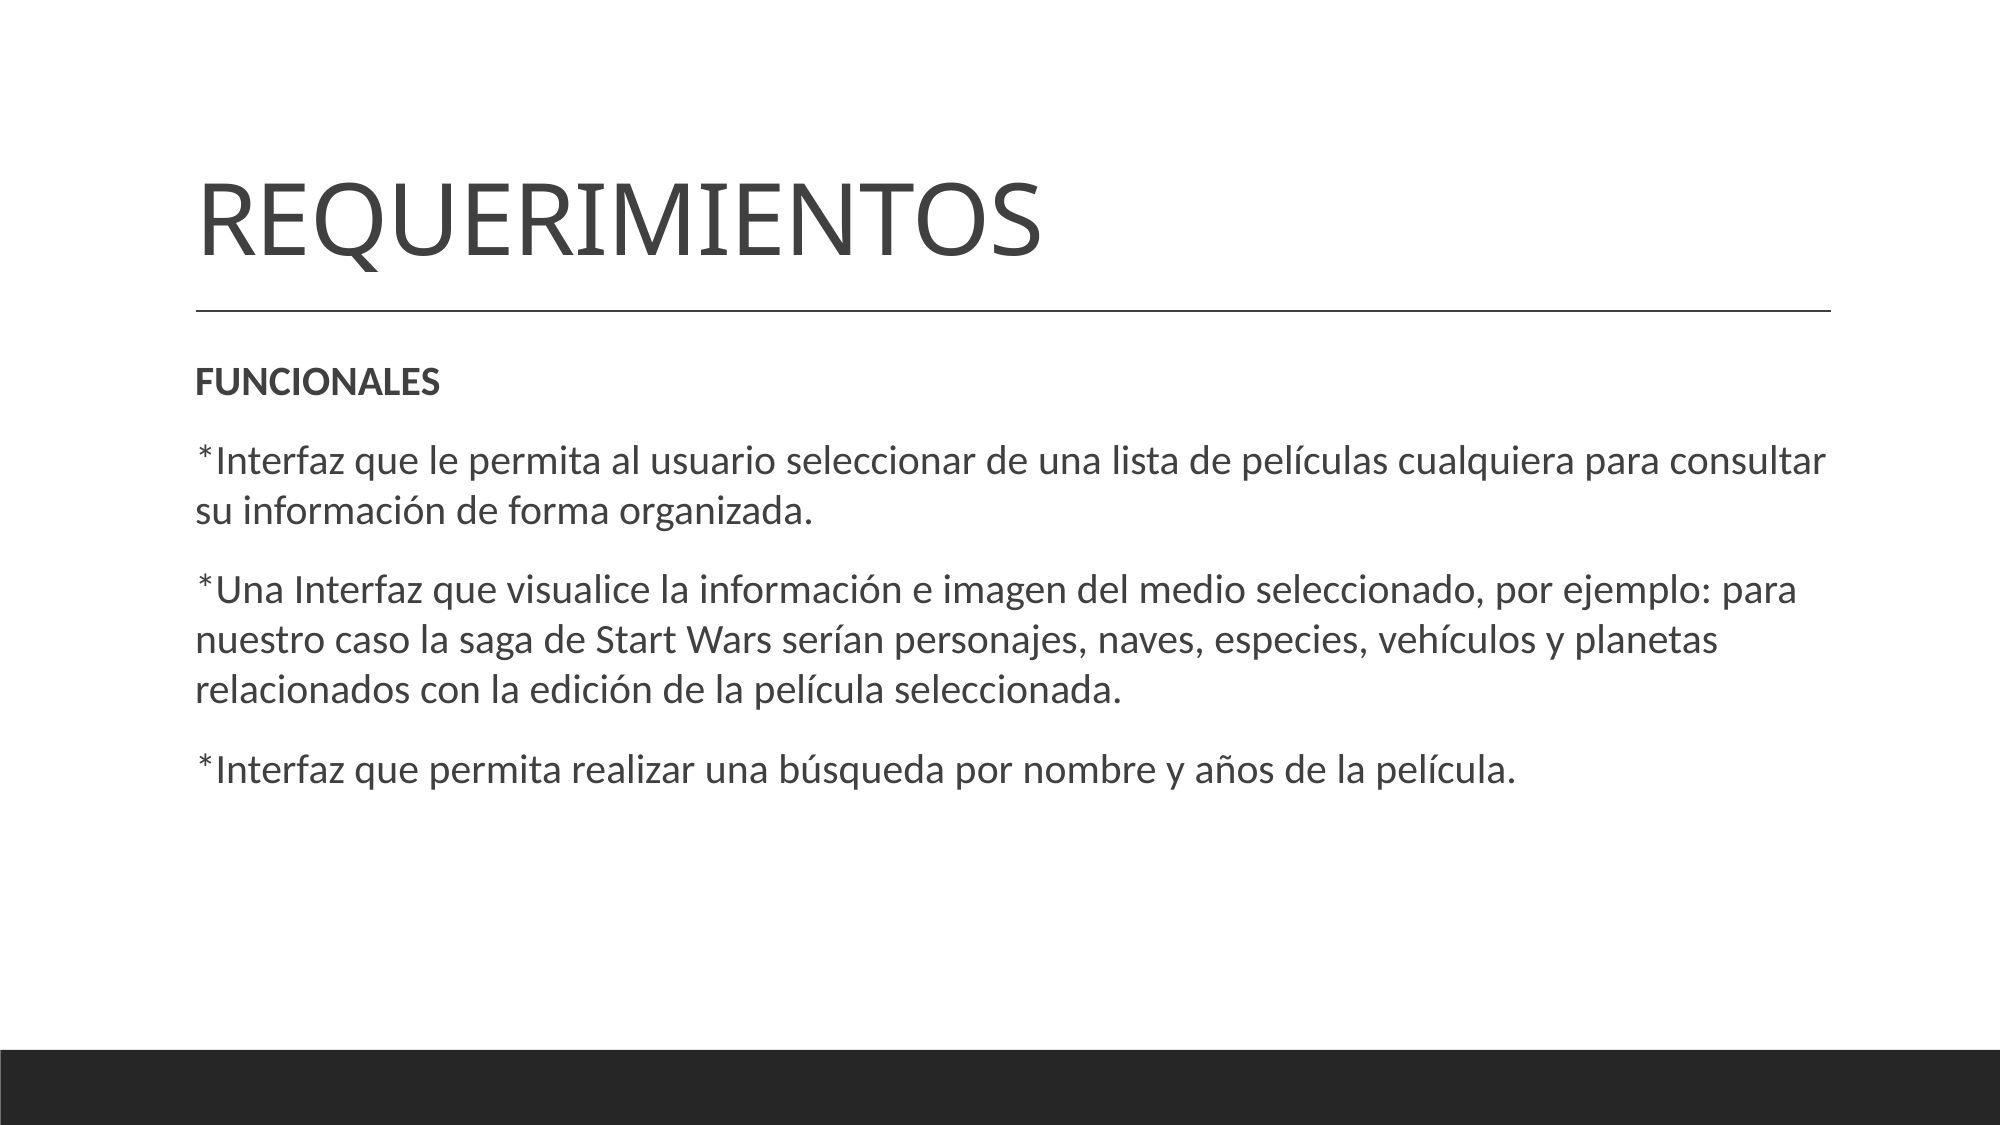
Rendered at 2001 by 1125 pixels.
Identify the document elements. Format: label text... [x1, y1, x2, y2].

title REQUERIMIENTOS [180, 47, 1830, 285]
list FUNCIONALES *Interfaz que le permita al usuario seleccionar de una lista de películas cualquiera para consultar su información de forma organizada. *Una Interfaz que visualice la información e imagen del medio seleccionado, por ejemplo: para nuestro caso la saga de Start Wars serían personajes, naves, especies, vehículos y planetas relacionados con la edición de la película seleccionada. *Interfaz que permita realizar una búsqueda por nombre y años de la película. [180, 345, 1830, 963]
